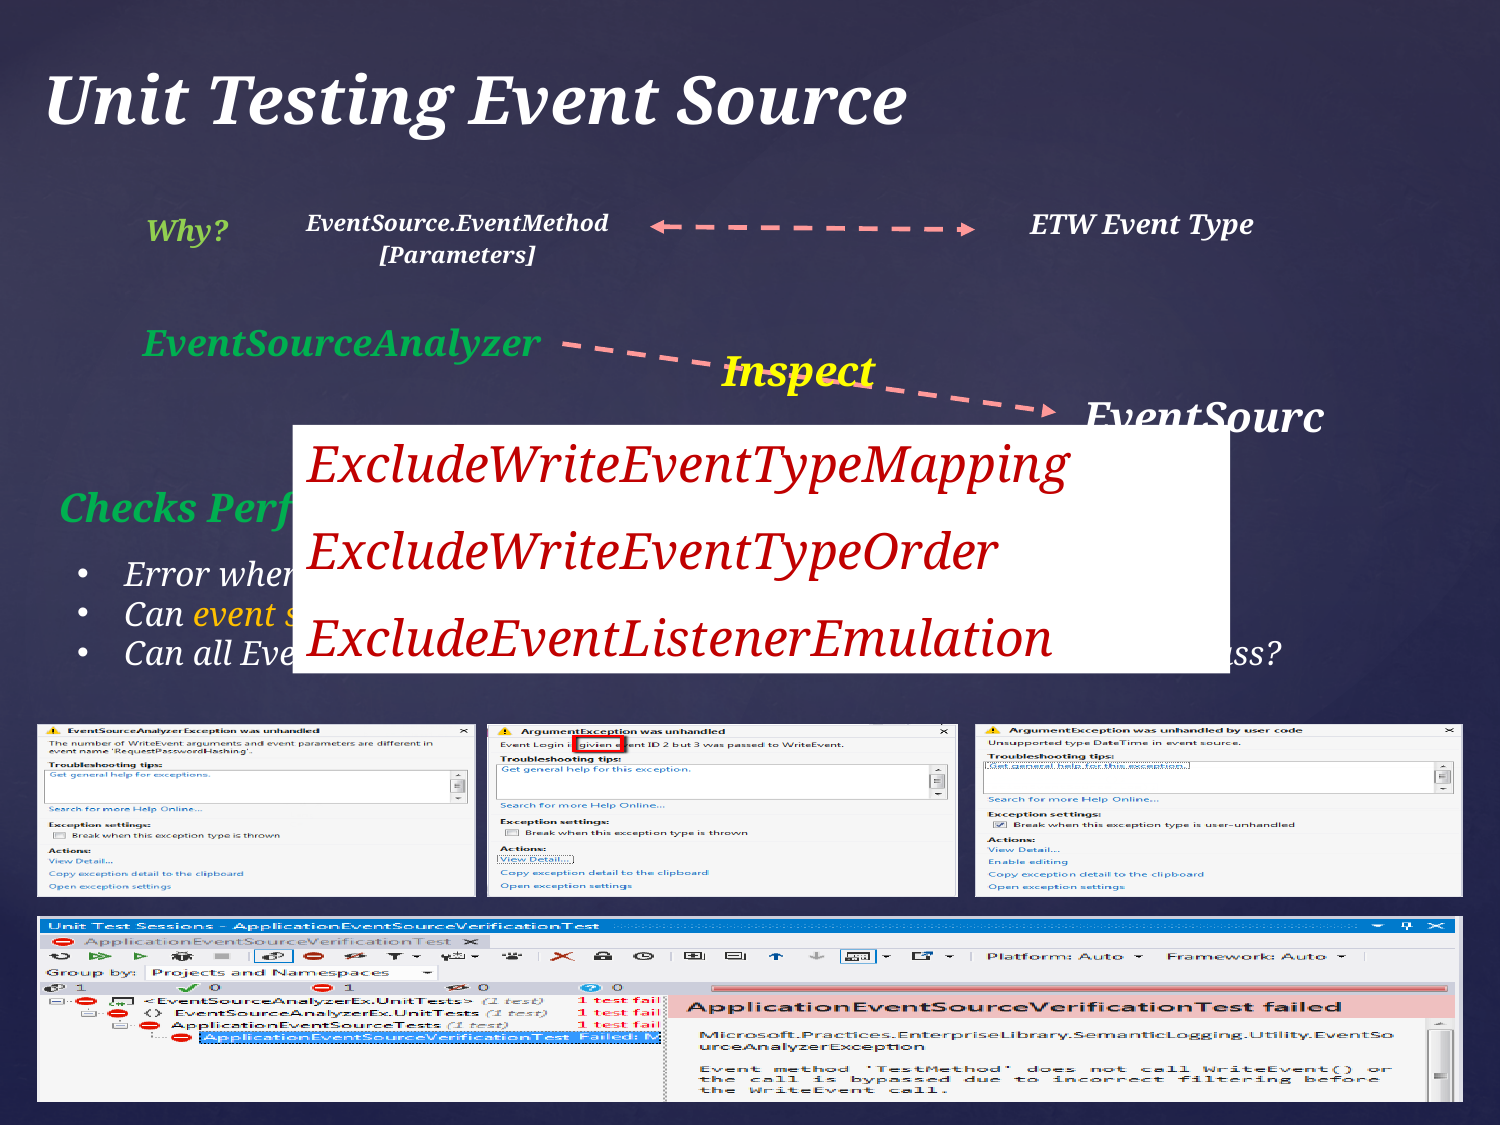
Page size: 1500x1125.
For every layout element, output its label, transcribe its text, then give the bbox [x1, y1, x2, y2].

text_box EventSource.EventMethod [Parameters] [287, 201, 625, 277]
list Unit Testing Event Source [24, 50, 1350, 150]
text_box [561, 343, 1057, 413]
picture [974, 724, 1463, 897]
picture [36, 724, 476, 897]
text_box EventSource [1060, 382, 1350, 446]
text_box Error when the given EventSource is enabled by an EventListener? Can event schema be requested from the EventSource? Can all Event based methods be invoked in the specified EventSource class? [62, 545, 1413, 680]
text_box Checks Performed [19, 474, 292, 538]
text_box ExcludeWriteEventTypeMapping ExcludeWriteEventTypeOrder ExcludeEventListenerEmulation [292, 424, 1231, 674]
picture [36, 916, 1463, 1103]
text_box Why? [127, 204, 287, 255]
text_box ETW Event Type [1012, 200, 1275, 252]
text_box EventSourceAnalyzer [118, 312, 563, 375]
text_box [649, 226, 976, 231]
picture [486, 724, 959, 897]
